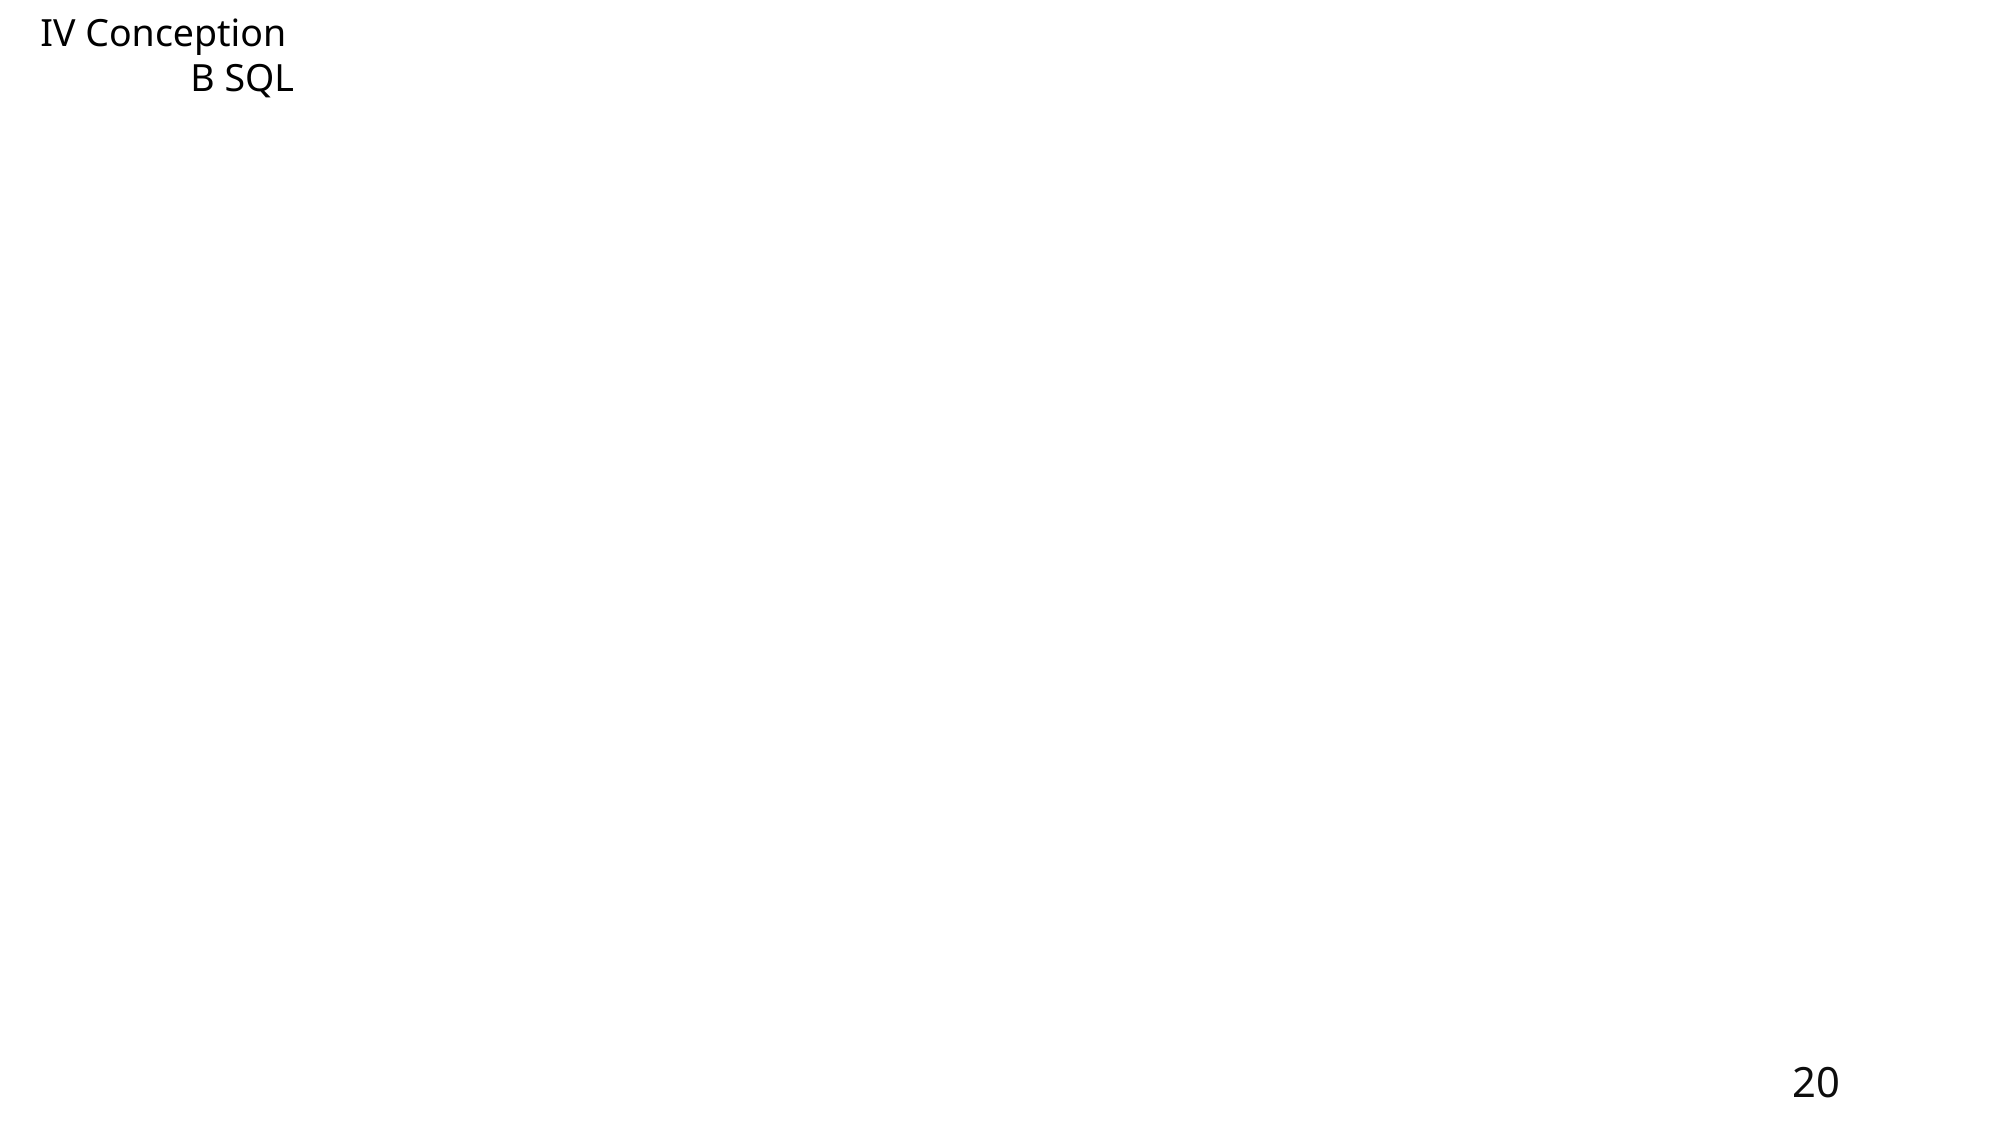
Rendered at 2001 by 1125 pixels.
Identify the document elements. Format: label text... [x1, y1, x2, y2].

slide_number 20 [1777, 1061, 1938, 1107]
text_box IV Conception B SQL [25, 1, 1026, 107]
